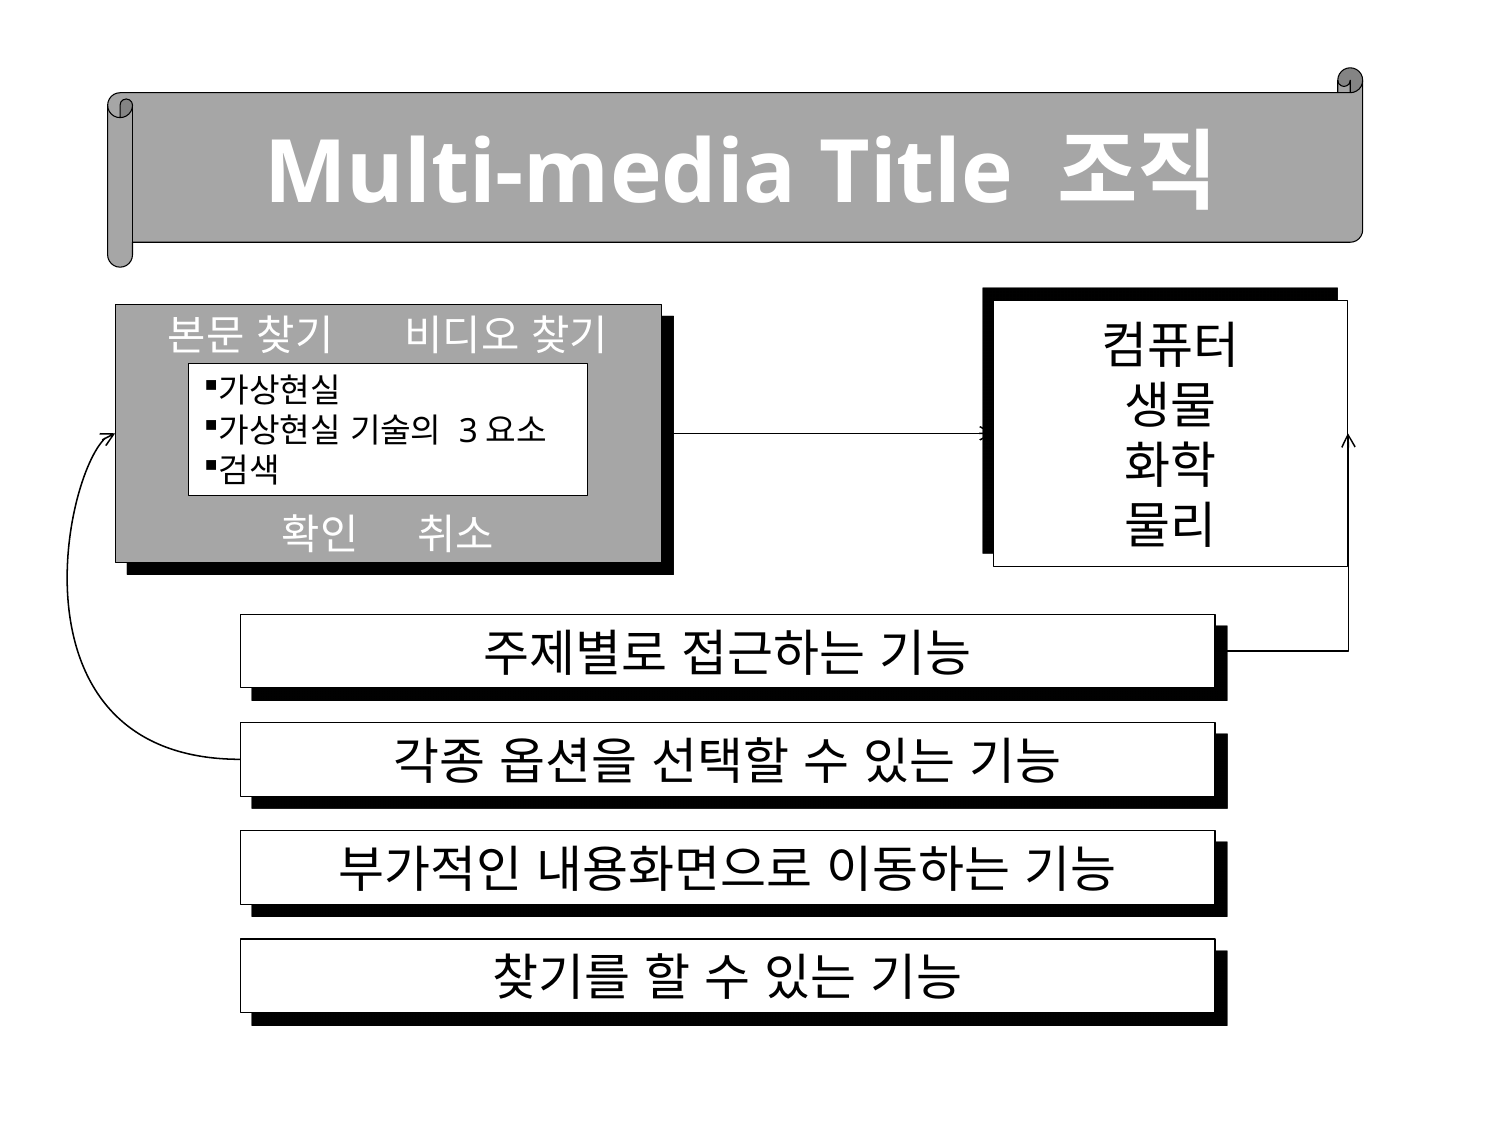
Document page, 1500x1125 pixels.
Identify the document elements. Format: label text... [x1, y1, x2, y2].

text_box 가상현실 가상현실 기술의 3요소 검색 [187, 361, 590, 498]
text_box 찾기를 할 수 있는 기능 [238, 937, 1217, 1015]
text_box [1214, 432, 1349, 652]
text_box Multi-media Title 조직 [105, 65, 1365, 270]
text_box 본문 찾기 비디오 찾기 확인 취소 [113, 302, 663, 565]
text_box 부가적인 내용화면으로 이동하는 기능 [238, 829, 1217, 907]
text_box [114, 433, 241, 760]
text_box 컴퓨터 생물 화학 물리 [992, 298, 1350, 568]
text_box 각종 옵션을 선택할 수 있는 기능 [238, 720, 1217, 798]
text_box 주제별로 접근하는 기능 [245, 612, 1217, 690]
